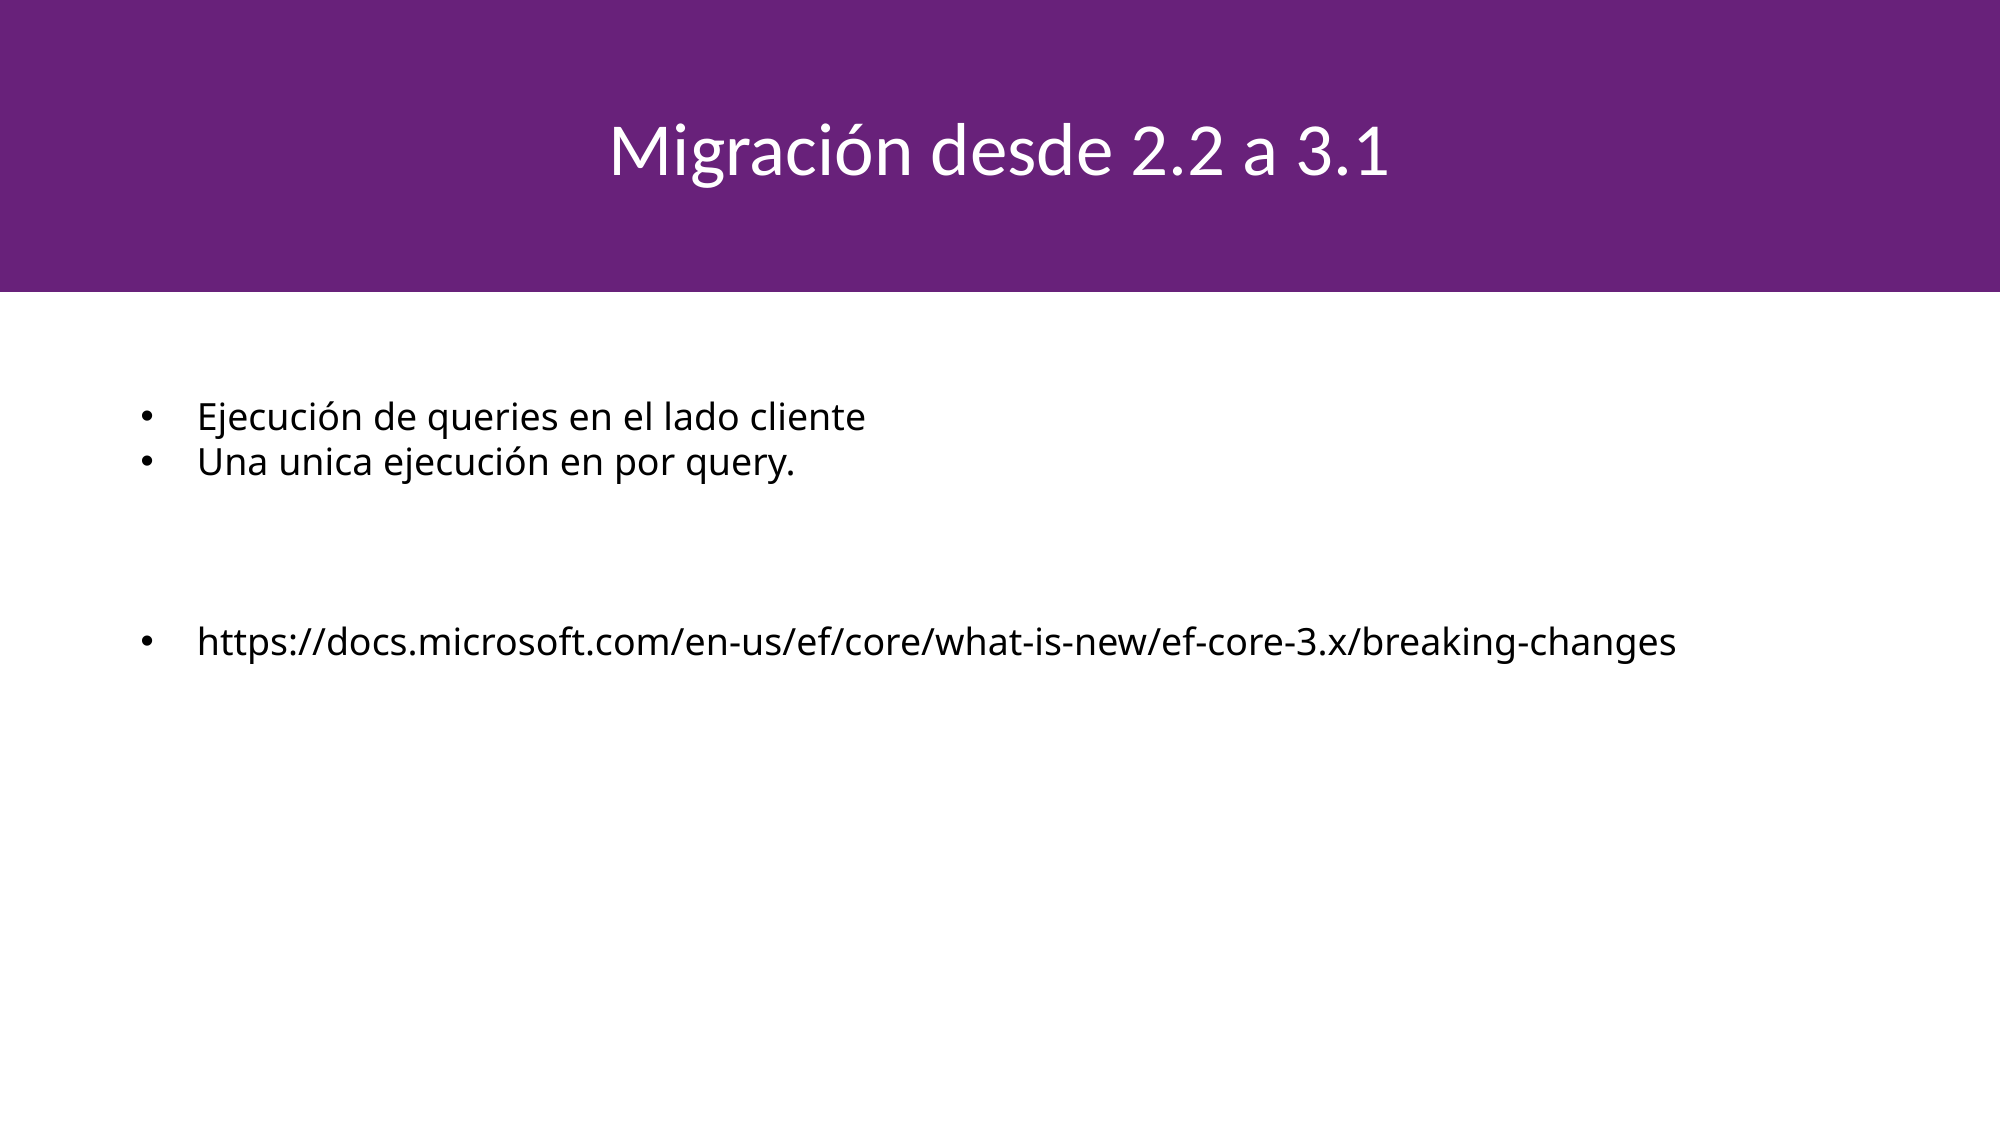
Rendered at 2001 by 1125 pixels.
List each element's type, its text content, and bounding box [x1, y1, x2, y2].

text_box Migración desde 2.2 a 3.1 [0, 0, 2000, 292]
text_box Ejecución de queries en el lado cliente Una unica ejecución en por query. https://docs.microsoft.com/en-us/ef/core/what-is-new/ef-core-3.x/breaking-changes [125, 385, 1827, 715]
